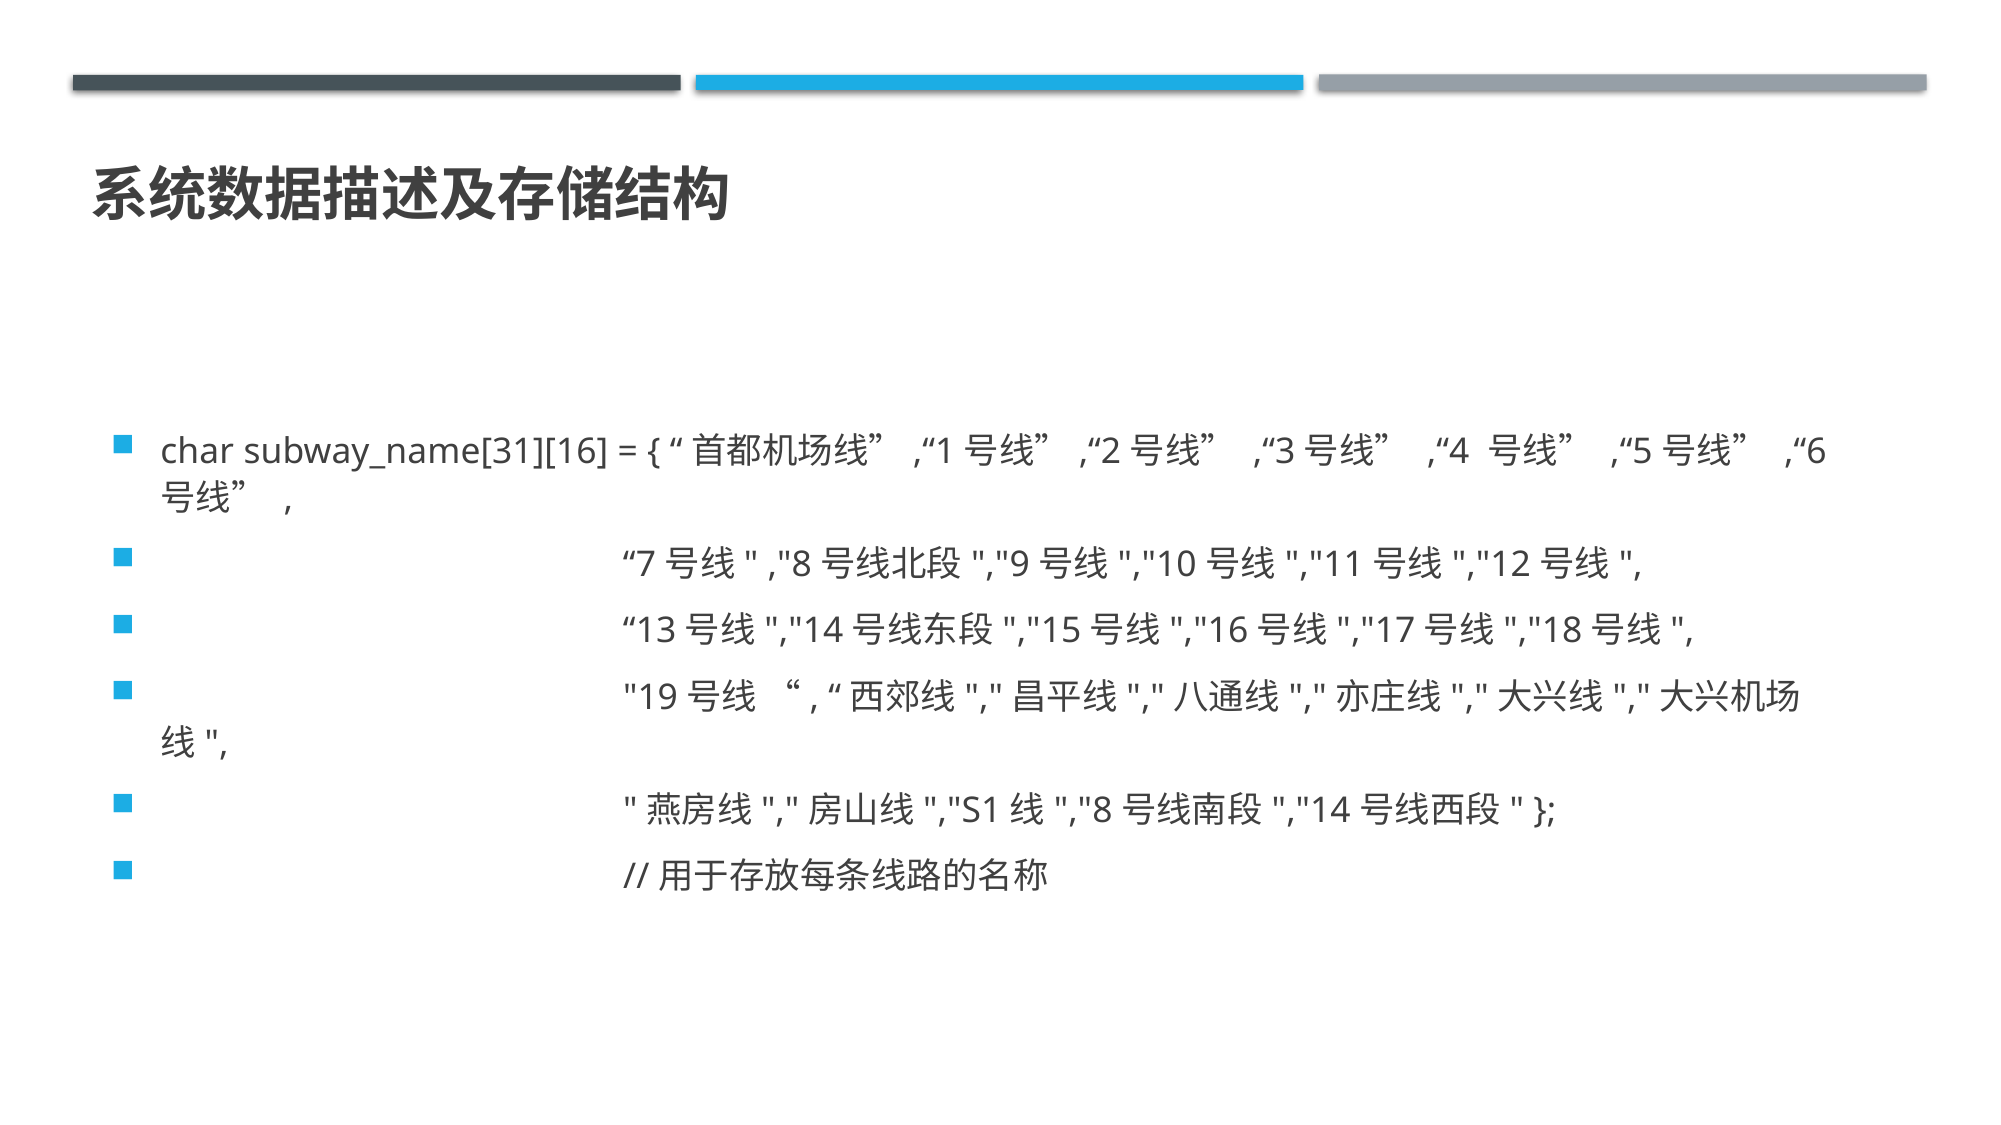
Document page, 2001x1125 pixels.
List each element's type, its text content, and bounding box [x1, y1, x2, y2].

title 系统数据描述及存储结构 [74, 112, 1885, 235]
list char subway_name[31][16] = { “首都机场线”,“1号线”,“2号线” ,“3号线” ,“4 号线” ,“5号线” ,“6号线” , “7号线" ,"8号线北段","9号线","10号线","11号线","12号线", “13号线","14号线东段","15号线","16号线","17号线","18号线", "19号线 “, “西郊线","昌平线","八通线","亦庄线","大兴线","大兴机场线", "燕房线","房山线","S1线","8号线南段","14号线西段" }; //用于存放每条线路的名称 [95, 306, 1843, 1013]
